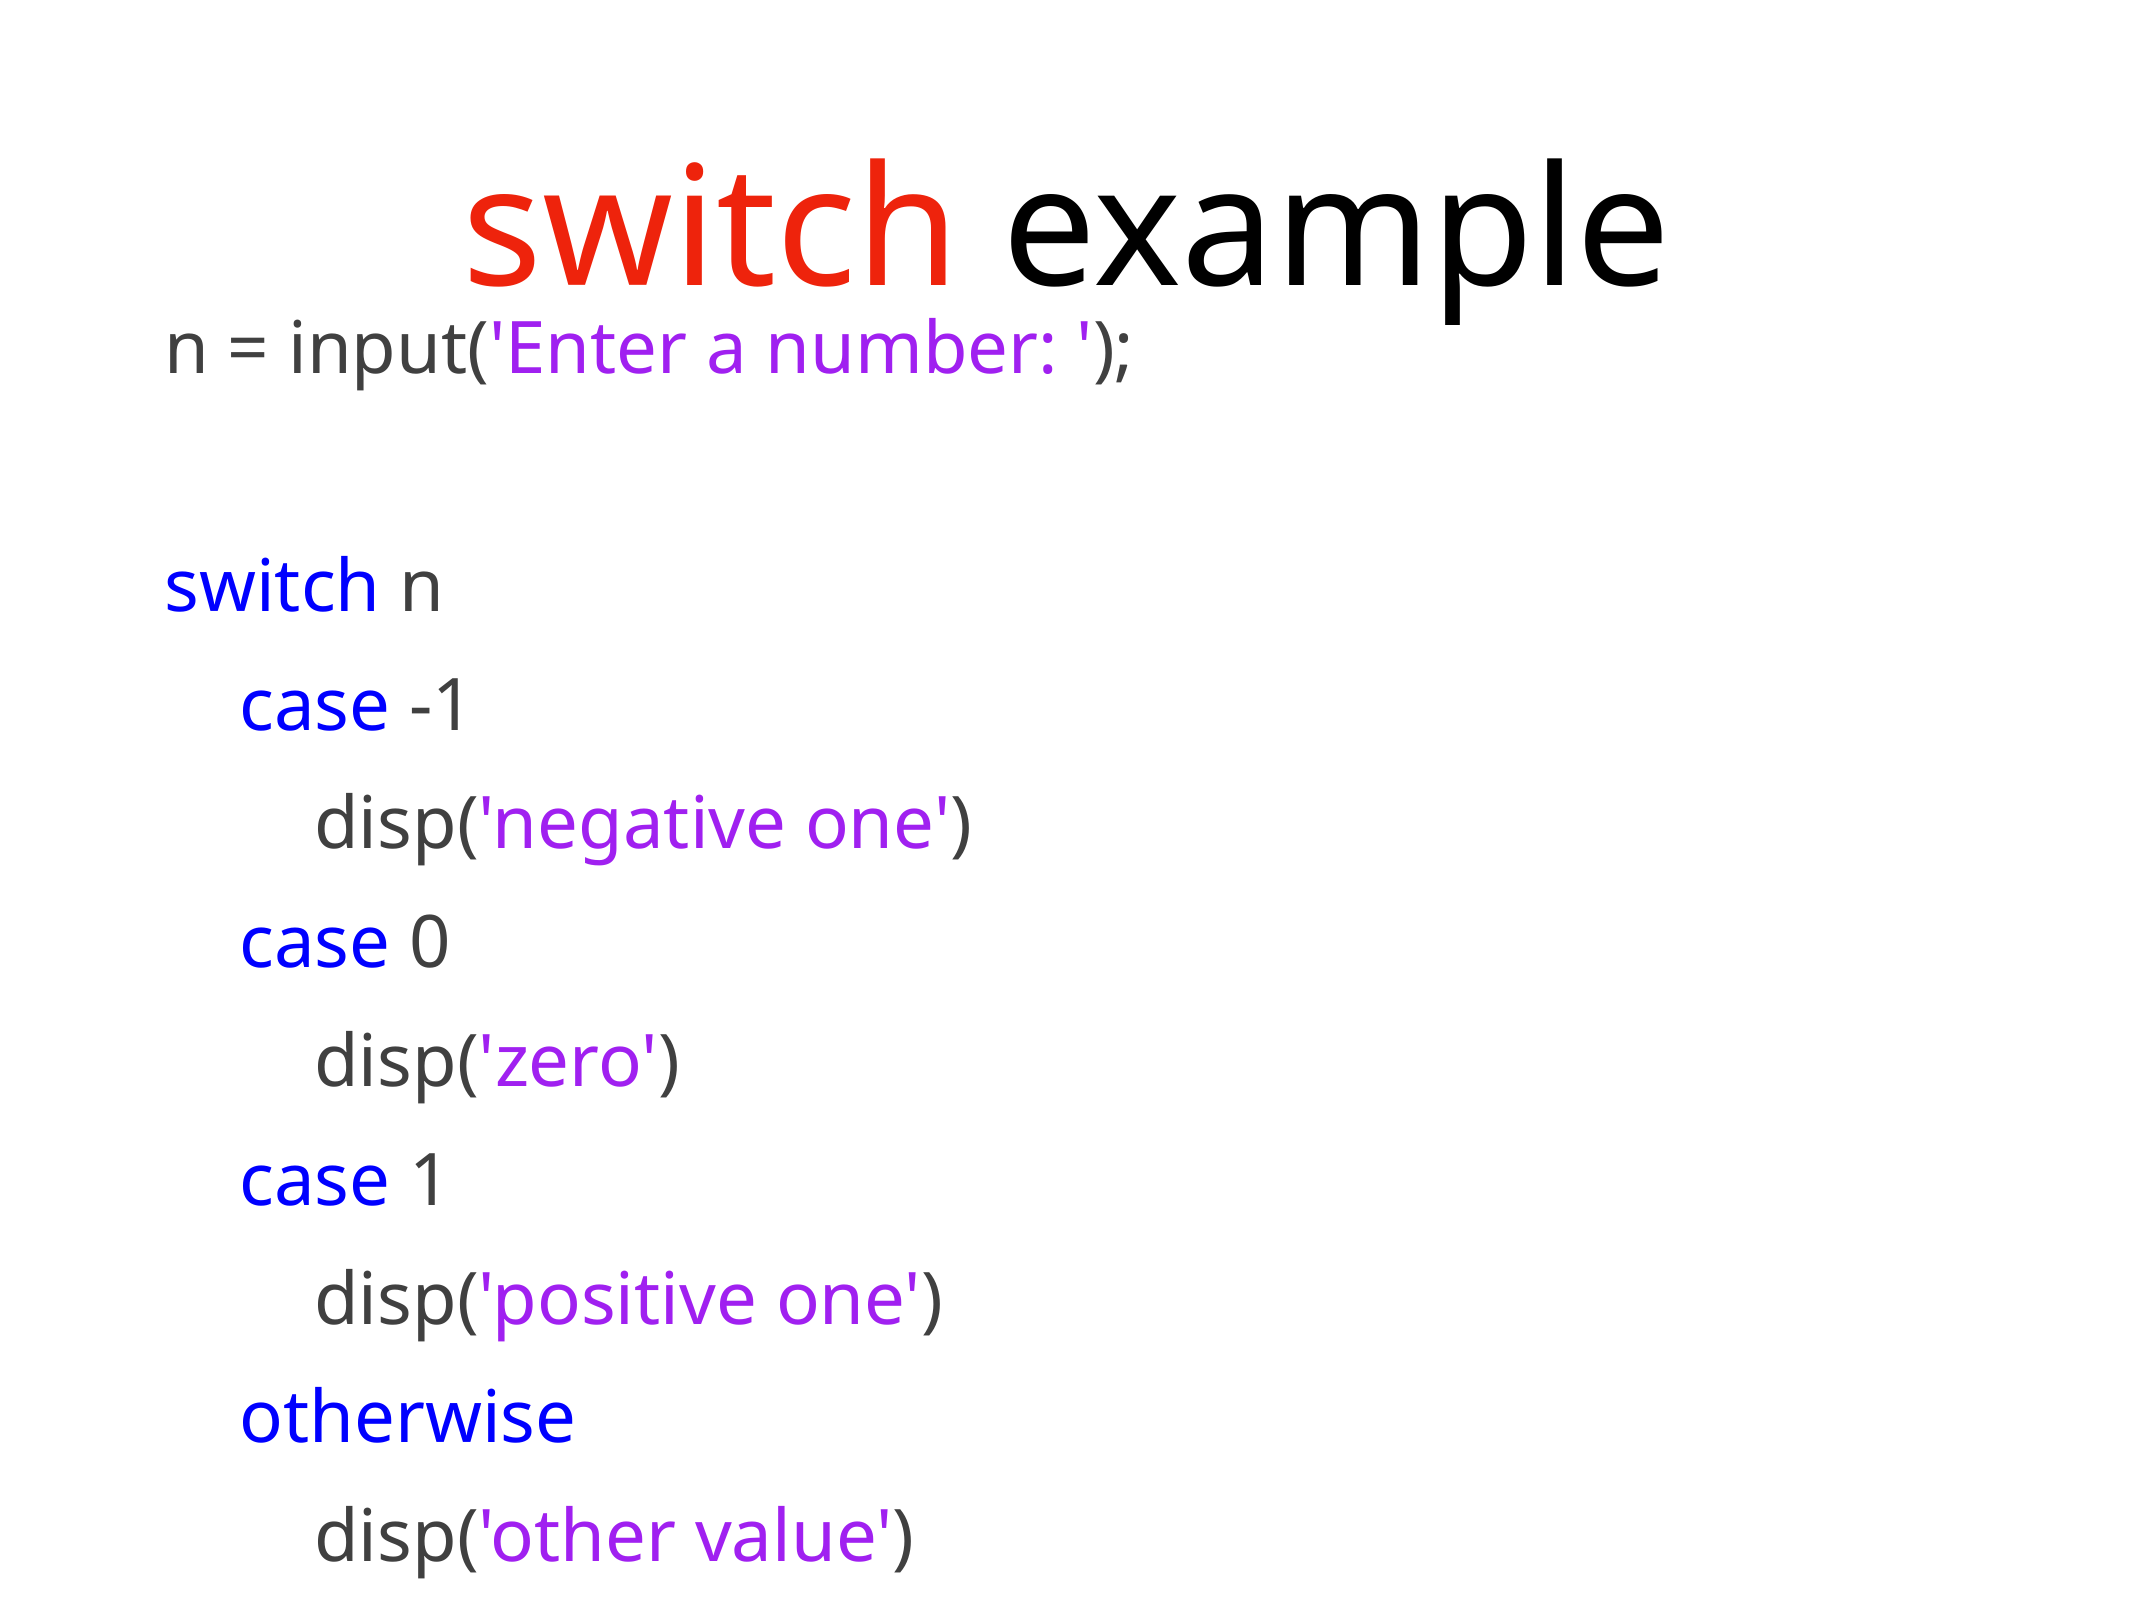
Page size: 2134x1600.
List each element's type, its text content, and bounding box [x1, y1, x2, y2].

title switch example [155, 41, 1978, 397]
list n = input('Enter a number: '); switch n case -1 disp('negative one') case 0 disp('zero') case 1 disp('positive one') otherwise disp('other value') end [155, 466, 1978, 1499]
